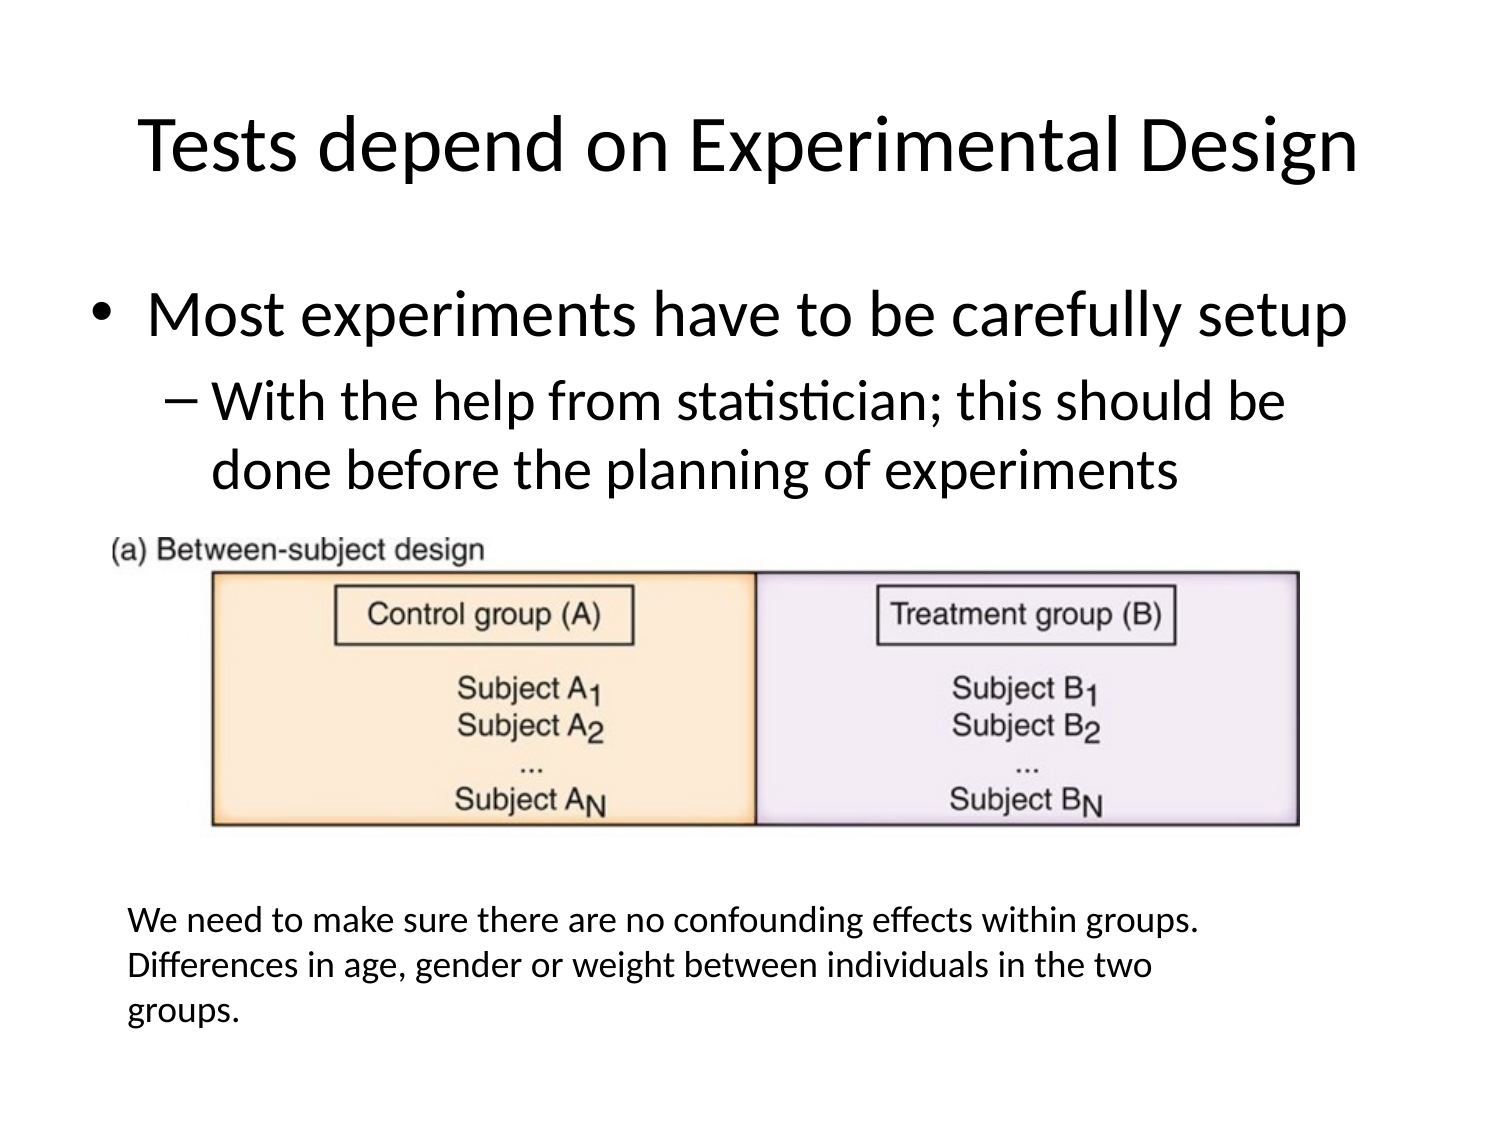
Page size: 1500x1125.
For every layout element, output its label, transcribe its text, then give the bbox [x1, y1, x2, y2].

title Tests depend on Experimental Design [75, 45, 1425, 233]
list Most experiments have to be carefully setup With the help from statistician; this should be done before the planning of experiments [75, 262, 1425, 1005]
picture [112, 537, 1301, 863]
text_box We need to make sure there are no confounding effects within groups. Differences in age, gender or weight between individuals in the two groups. [112, 887, 1275, 1038]
